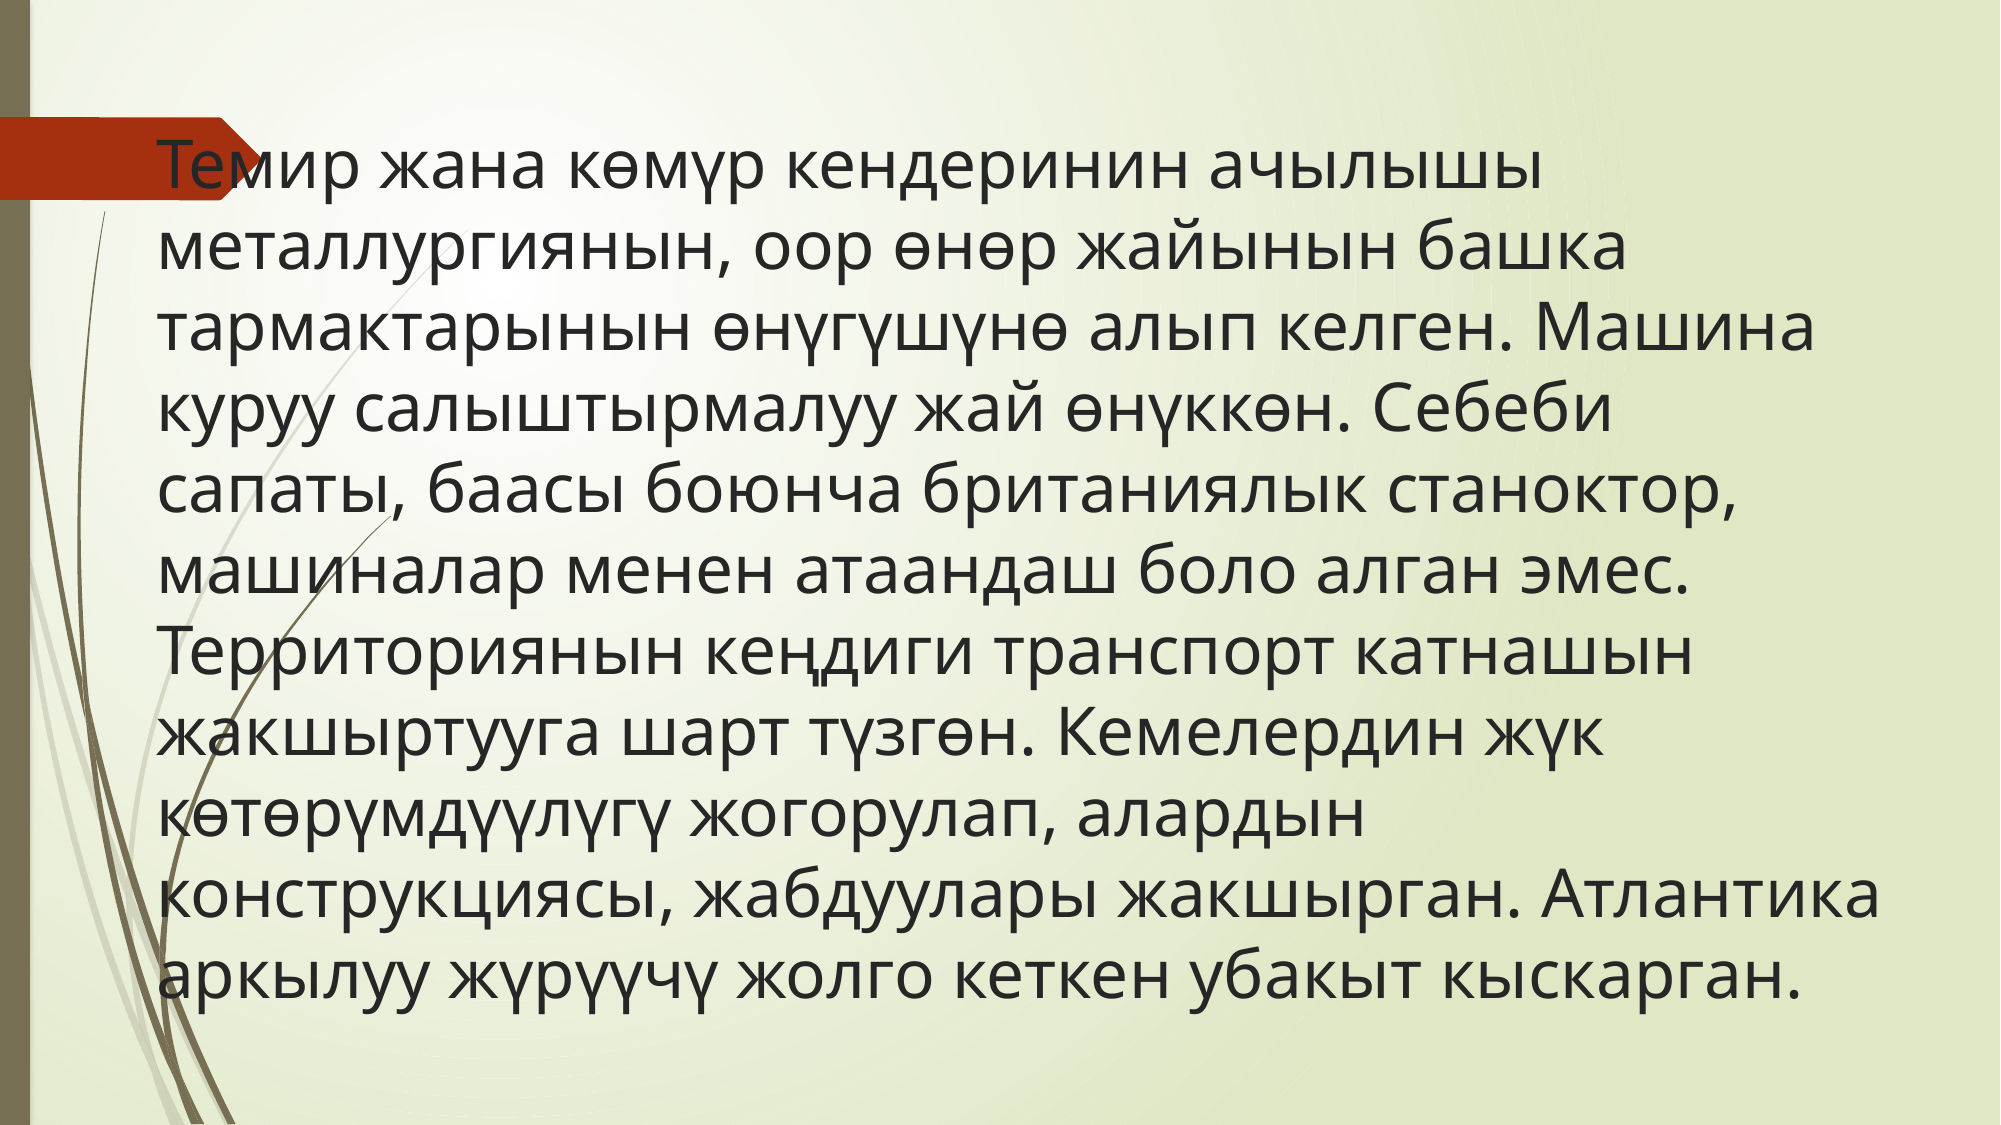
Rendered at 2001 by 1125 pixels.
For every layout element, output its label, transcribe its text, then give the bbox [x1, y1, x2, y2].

title Темир жана көмүр кендеринин ачылышы металлургиянын, оор өнөр жайынын башка тармактарынын өнүгүшүнө алып келген. Машина куруу салыштырмалуу жай өнүккөн. Себеби сапаты, баасы боюнча британиялык станоктор, машиналар менен атаандаш боло алган эмес. Территориянын кеңдиги транспорт катнашын жакшыртууга шарт түзгөн. Кемелердин жүк көтөрүмдүүлүгү жогорулап, алардын конструкциясы, жабдуулары жакшырган. Атлантика аркылуу жүрүүчү жолго кеткен убакыт кыскарган. [141, 113, 1899, 1086]
